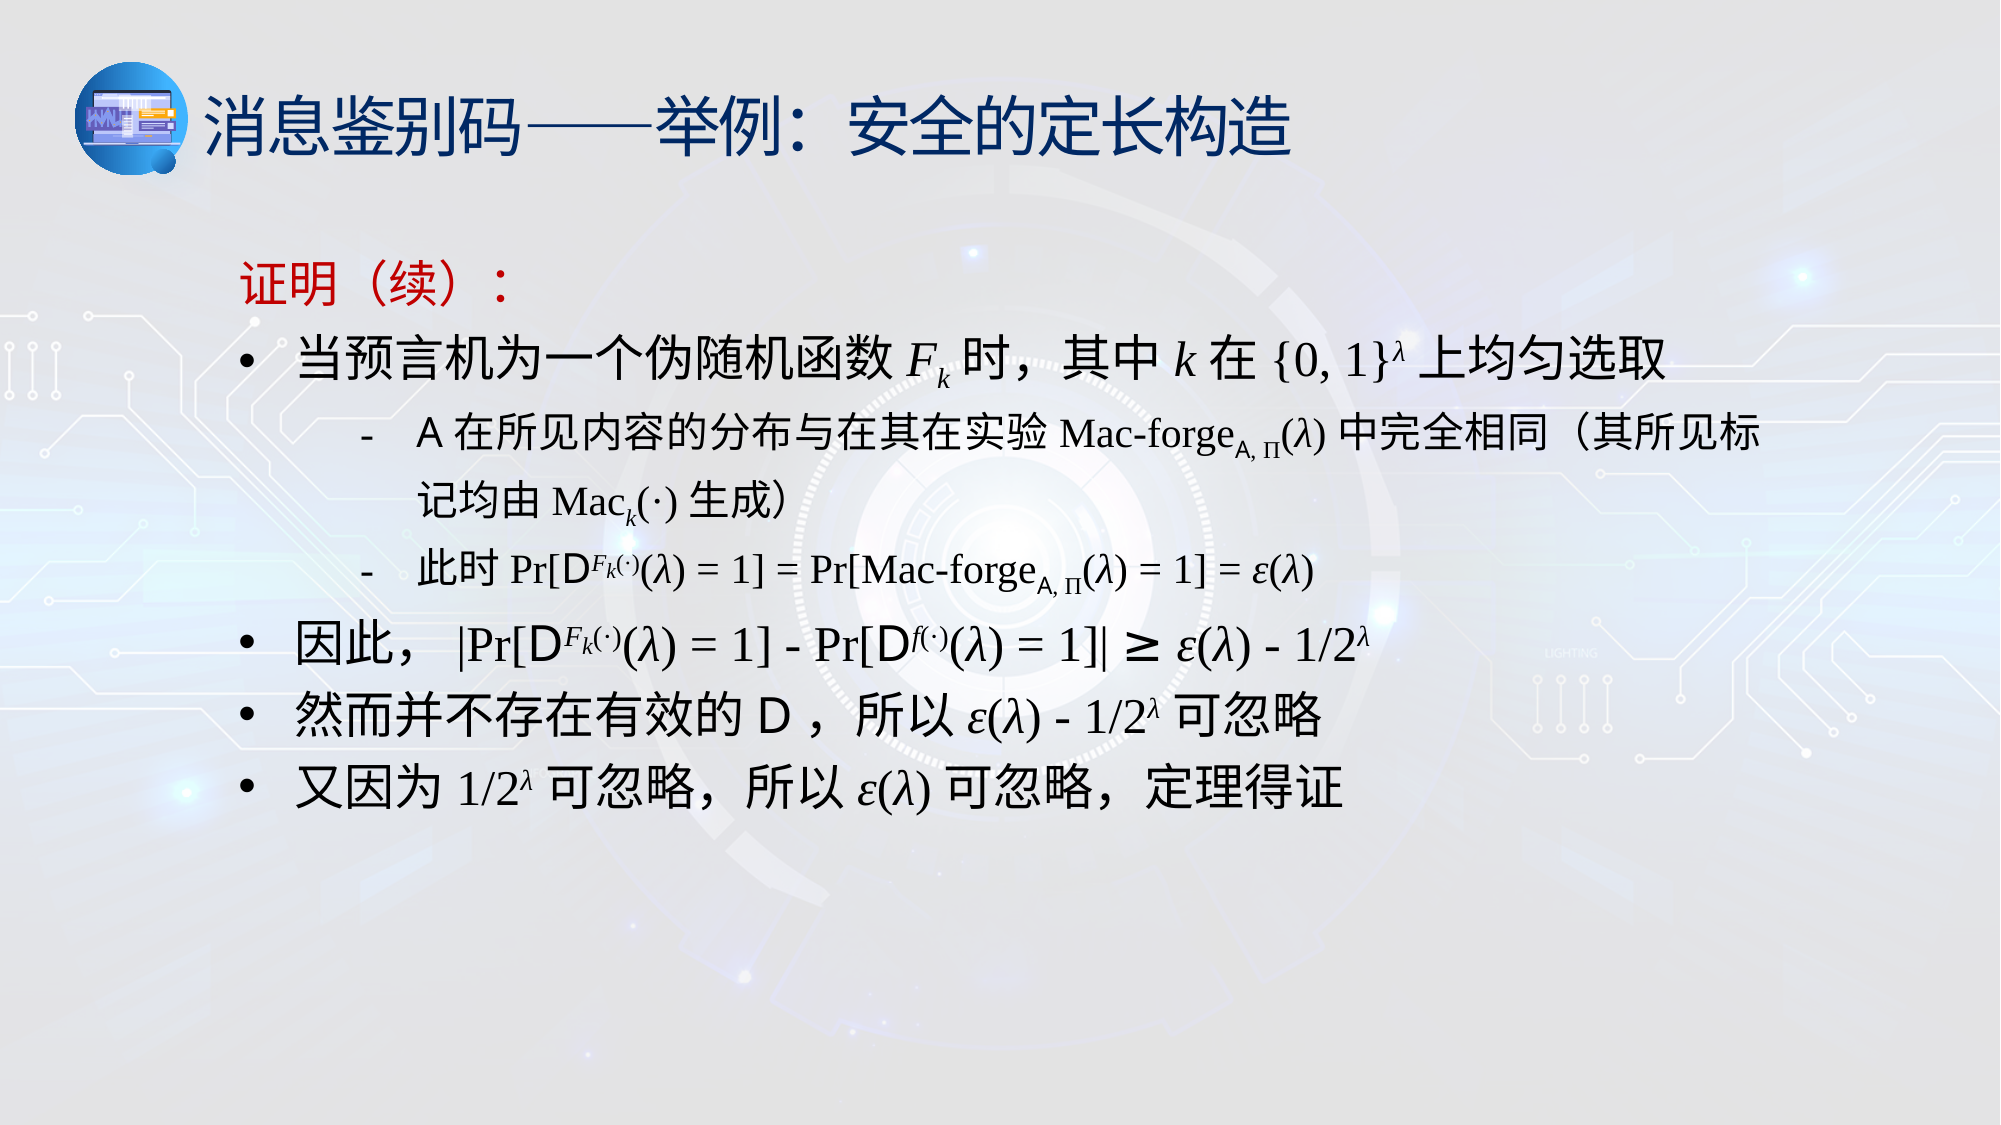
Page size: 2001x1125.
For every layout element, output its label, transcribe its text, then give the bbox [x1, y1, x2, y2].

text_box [75, 62, 1459, 176]
text_box 证明（续）： 当预言机为一个伪随机函数Fk时，其中k在{0, 1}λ上均匀选取 A在所见内容的分布与在其在实验Mac-forgeA, Π(λ)中完全相同（其所见标记均由Mack(·)生成） 此时Pr[DFk(·)(λ) = 1] = Pr[Mac-forgeA, Π(λ) = 1] = ε(λ) 因此，|Pr[DFk(·)(λ) = 1] - Pr[Df(·)(λ) = 1]| ≥ ε(λ) - 1/2λ 然而并不存在有效的D，所以ε(λ) - 1/2λ可忽略 又因为1/2λ可忽略，所以ε(λ)可忽略，定理得证 [223, 233, 1777, 823]
